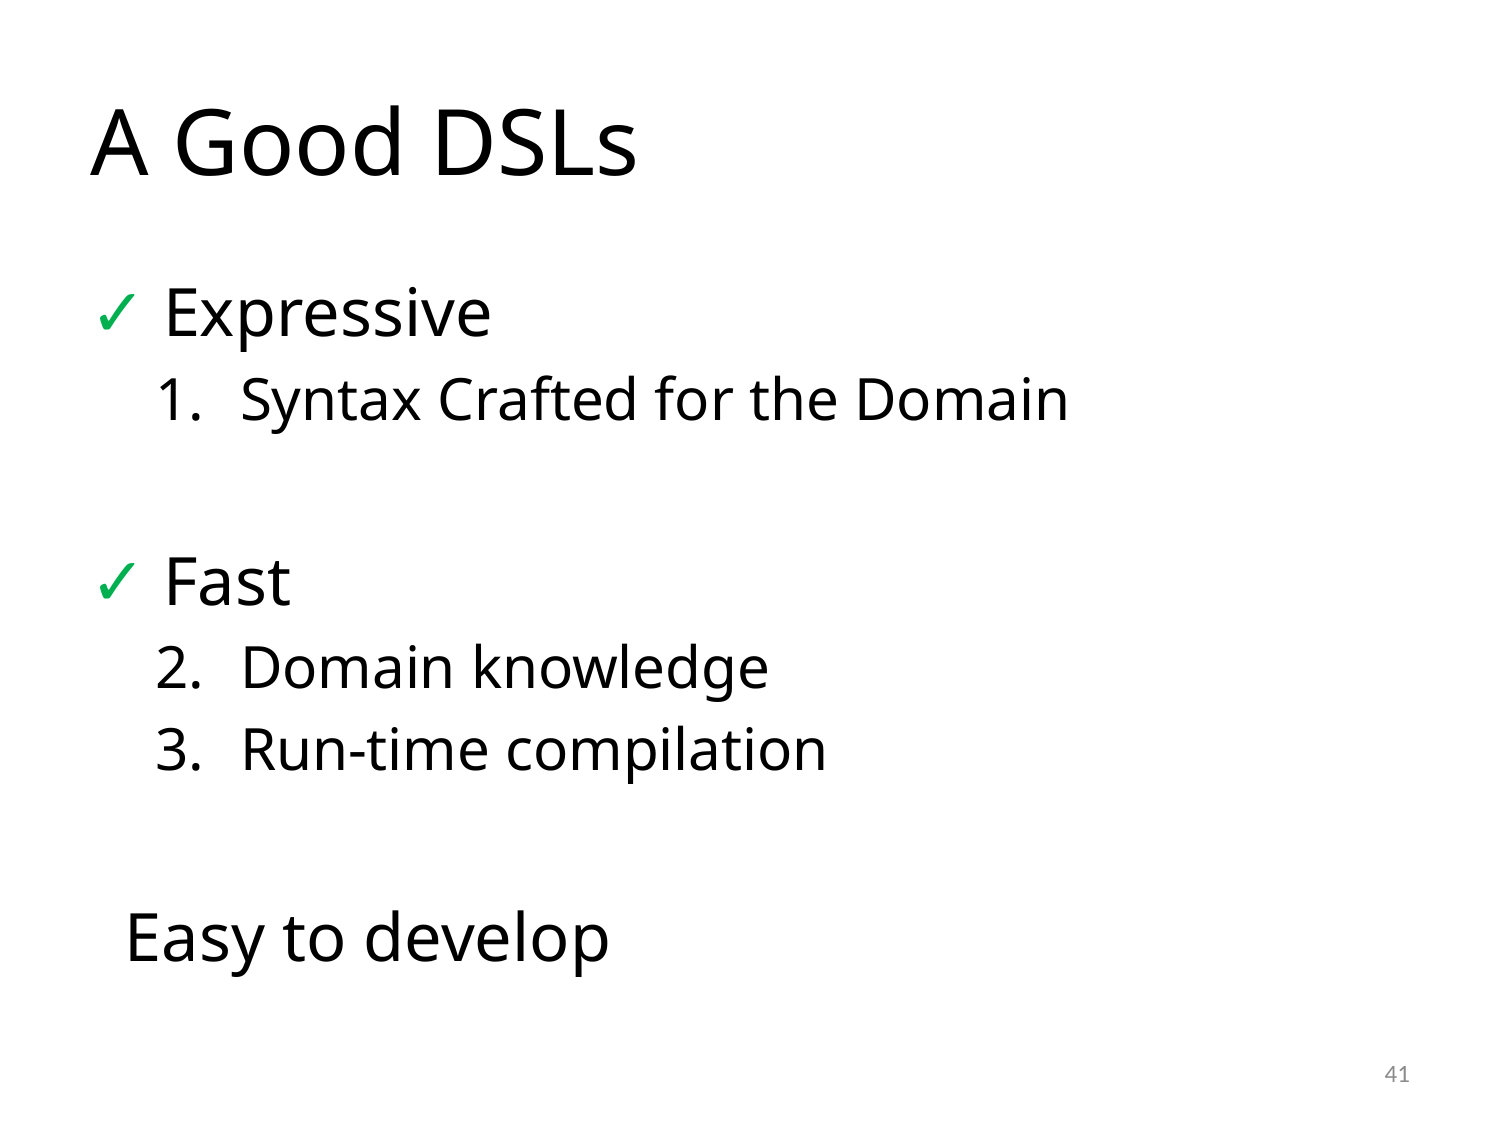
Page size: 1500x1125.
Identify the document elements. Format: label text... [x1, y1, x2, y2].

list ✓ Expressive Syntax Crafted for the Domain ✓ Fast Domain knowledge Run-time compilation Easy to develop [75, 262, 1425, 1005]
title A Good DSLs [75, 45, 1425, 233]
slide_number 41 [1074, 1042, 1425, 1103]
